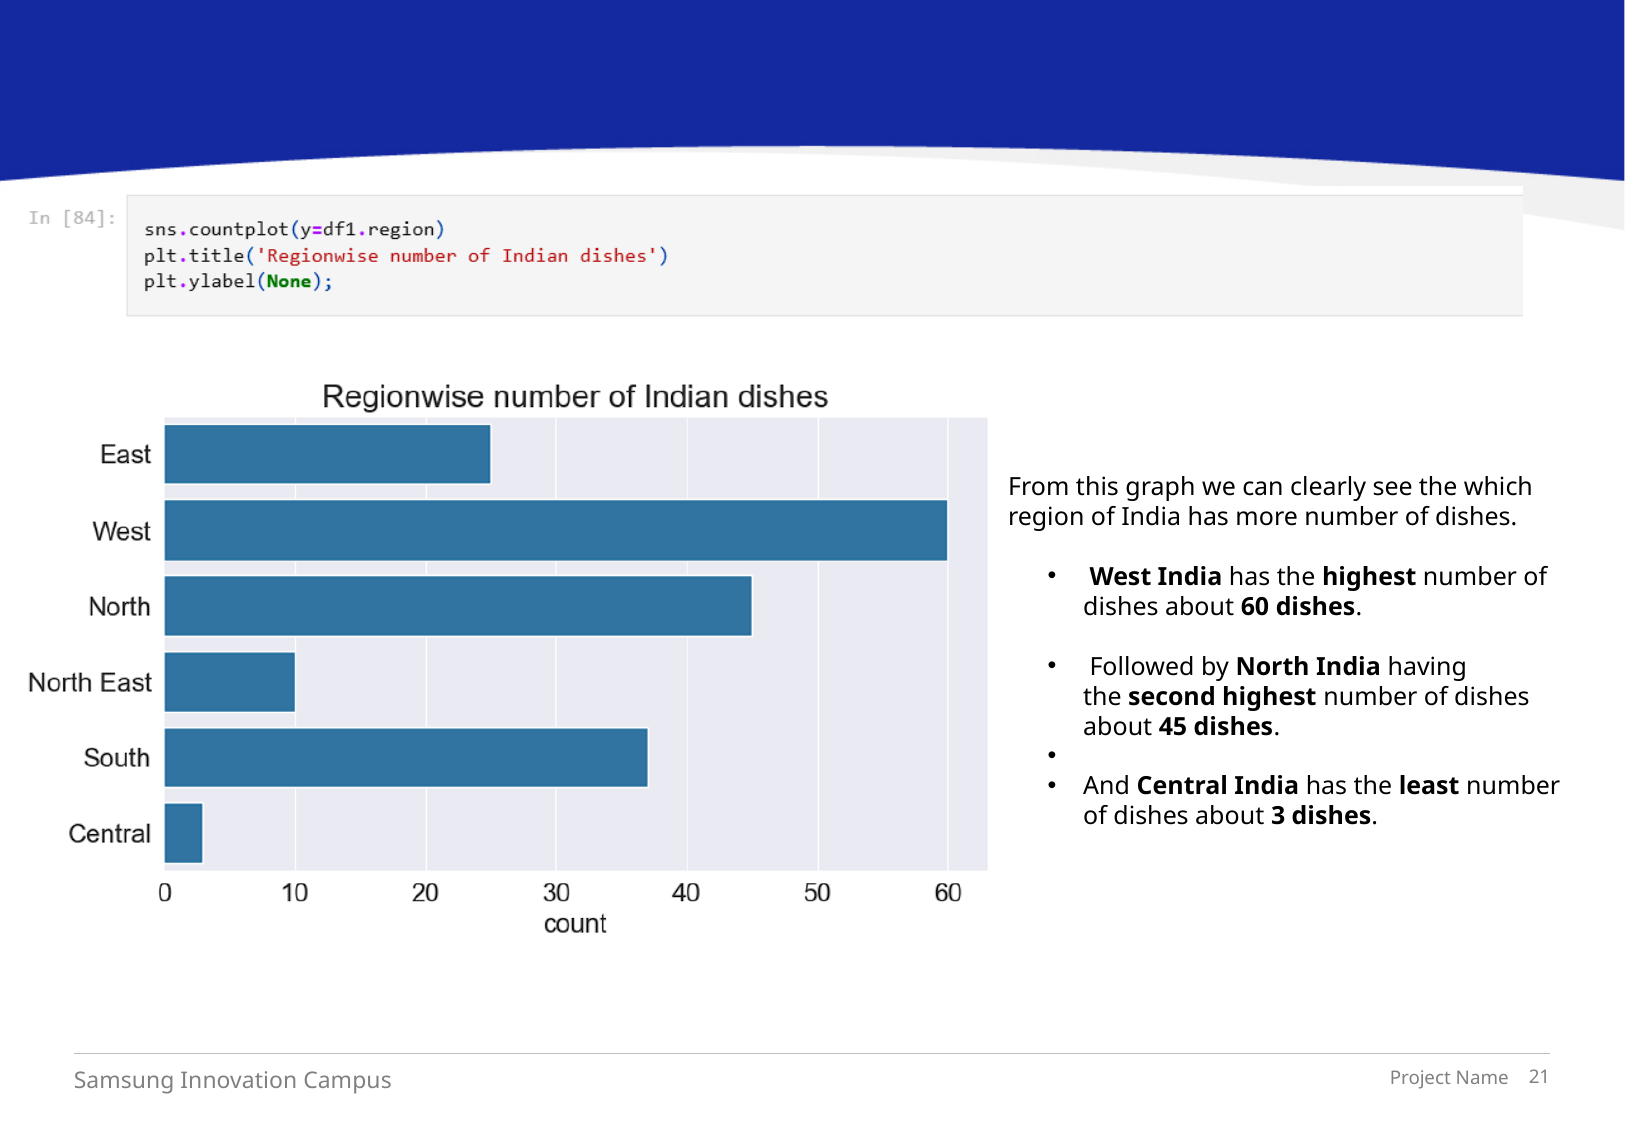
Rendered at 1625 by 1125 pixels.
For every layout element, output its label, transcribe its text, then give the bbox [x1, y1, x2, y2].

text_box From this graph we can clearly see the which region of India has more number of dishes. West India has the highest number of dishes about 60 dishes. Followed by North India having the second highest number of dishes about 45 dishes. And Central India has the least number of dishes about 3 dishes. [994, 463, 1600, 838]
picture [0, 0, 1625, 1125]
